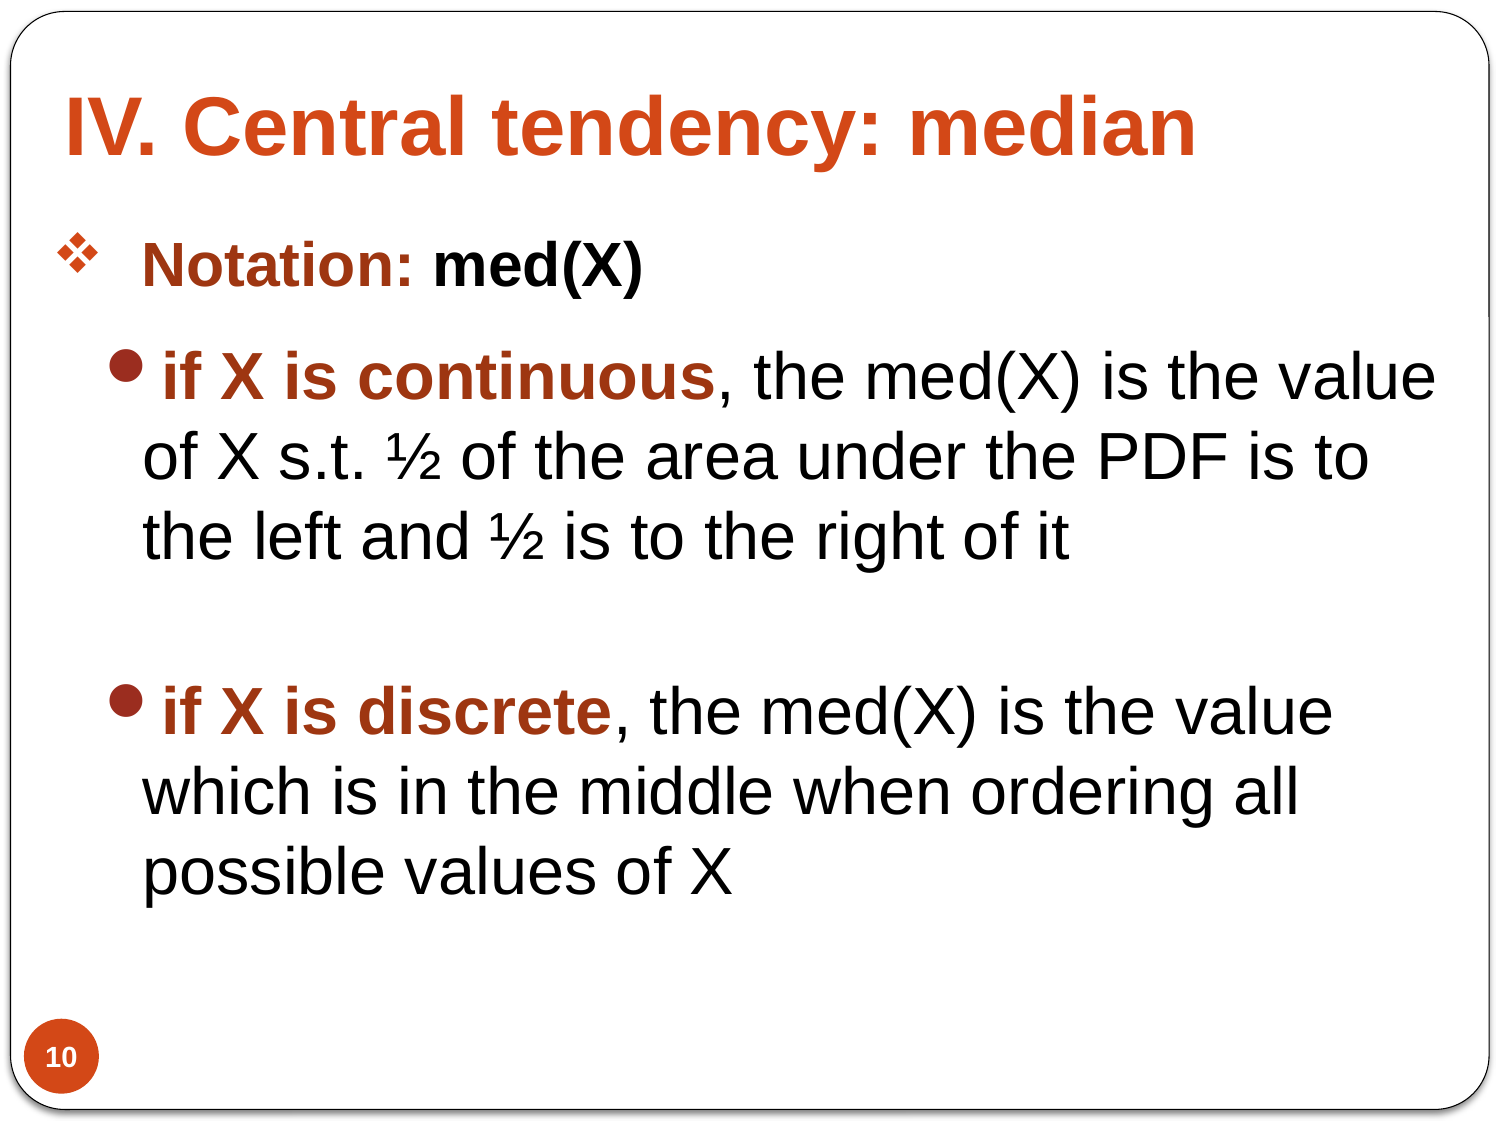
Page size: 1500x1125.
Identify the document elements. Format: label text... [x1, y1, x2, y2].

slide_number 10 [23, 1027, 94, 1094]
list Notation: med(X) if X is continuous, the med(X) is the value of X s.t. ½ of the area under the PDF is to the left and ½ is to the right of it if X is discrete, the med(X) is the value which is in the middle when ordering all possible values of X [37, 212, 1463, 1075]
title IV. Central tendency: median [50, 37, 1413, 188]
